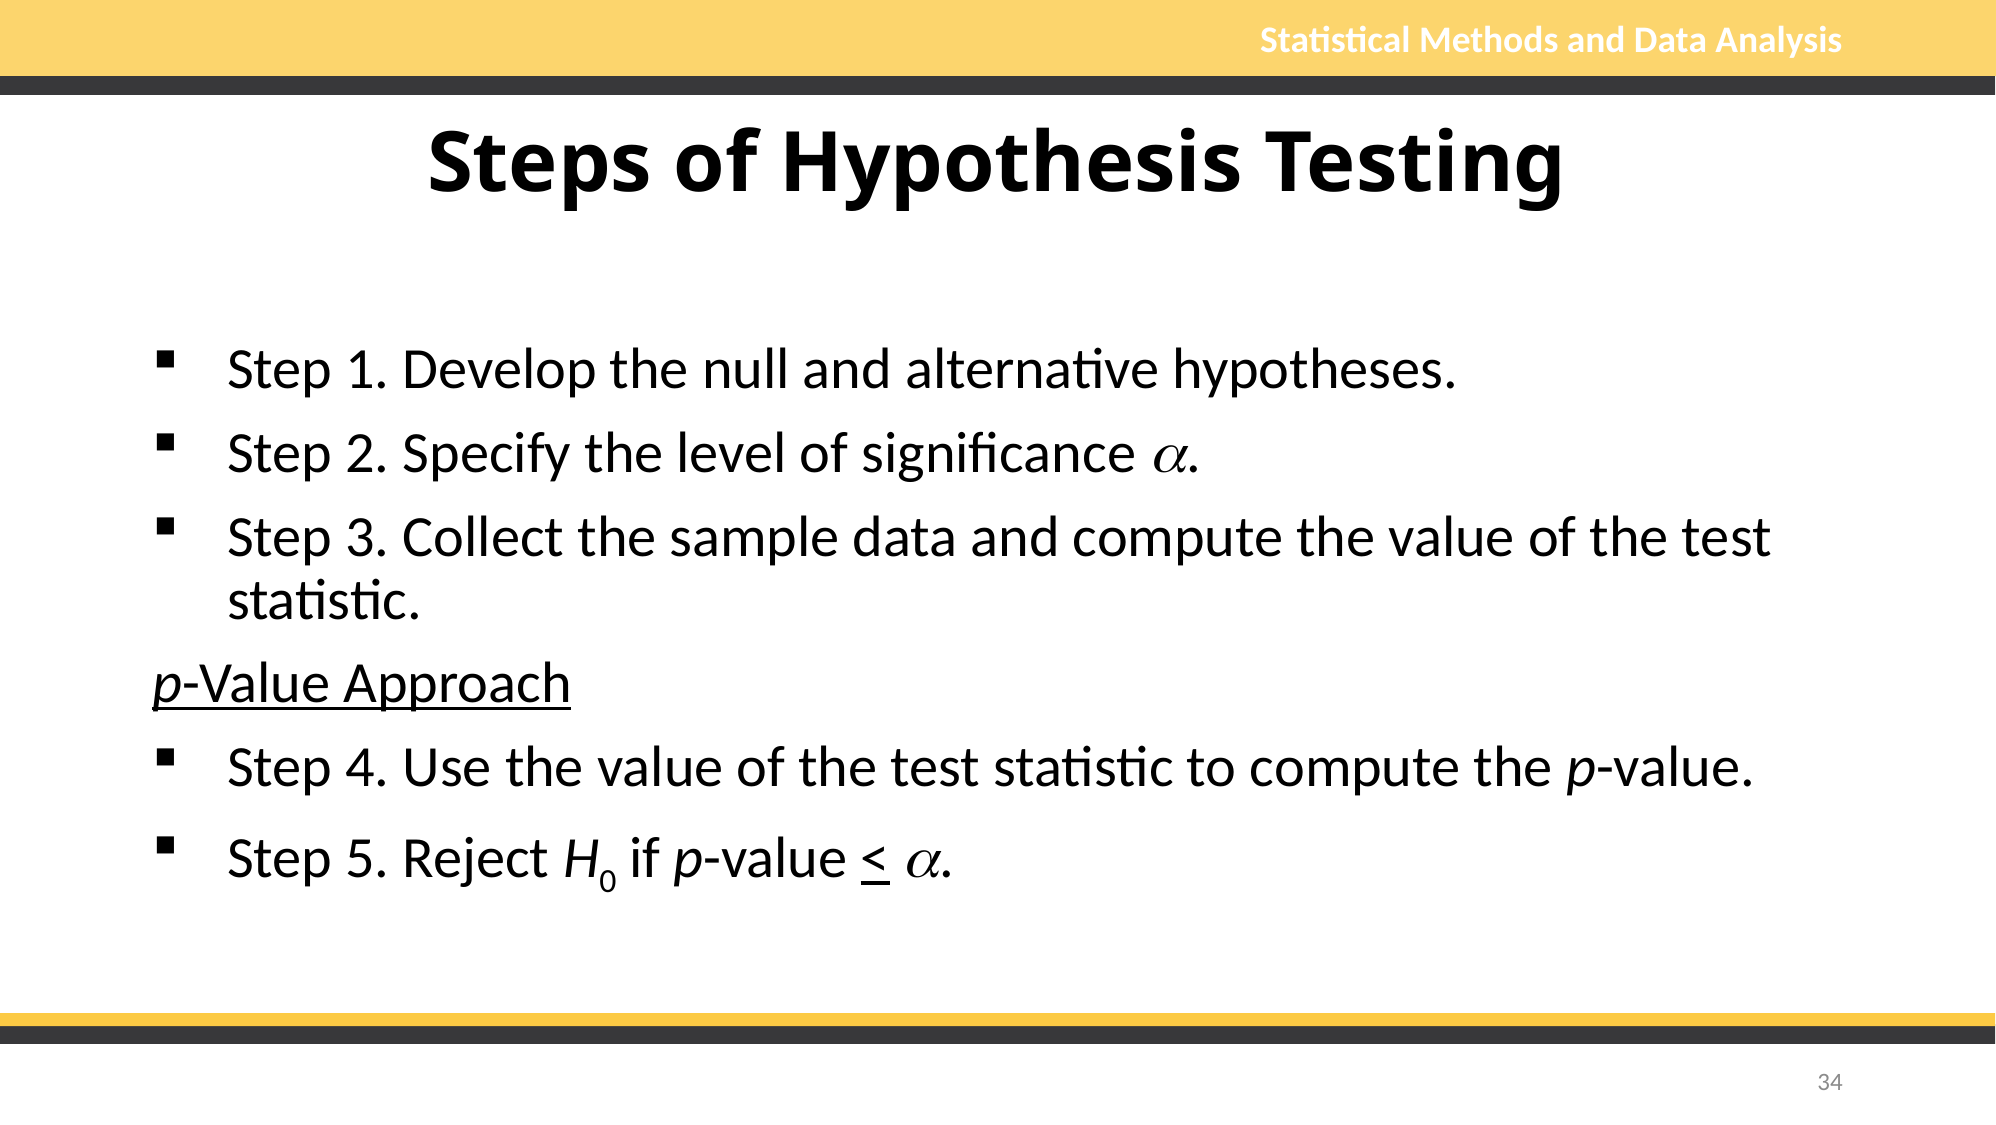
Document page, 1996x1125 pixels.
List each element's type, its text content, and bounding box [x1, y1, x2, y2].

list Step 1. Develop the null and alternative hypotheses. Step 2. Specify the level of significance . Step 3. Collect the sample data and compute the value of the test statistic. p-Value Approach Step 4. Use the value of the test statistic to compute the p-value. Step 5. Reject H0 if p-value < a. [137, 239, 1858, 990]
title Steps of Hypothesis Testing [137, 104, 1858, 225]
picture [0, 1027, 1996, 1044]
picture [0, 76, 1996, 95]
slide_number 34 [1755, 1057, 1858, 1103]
